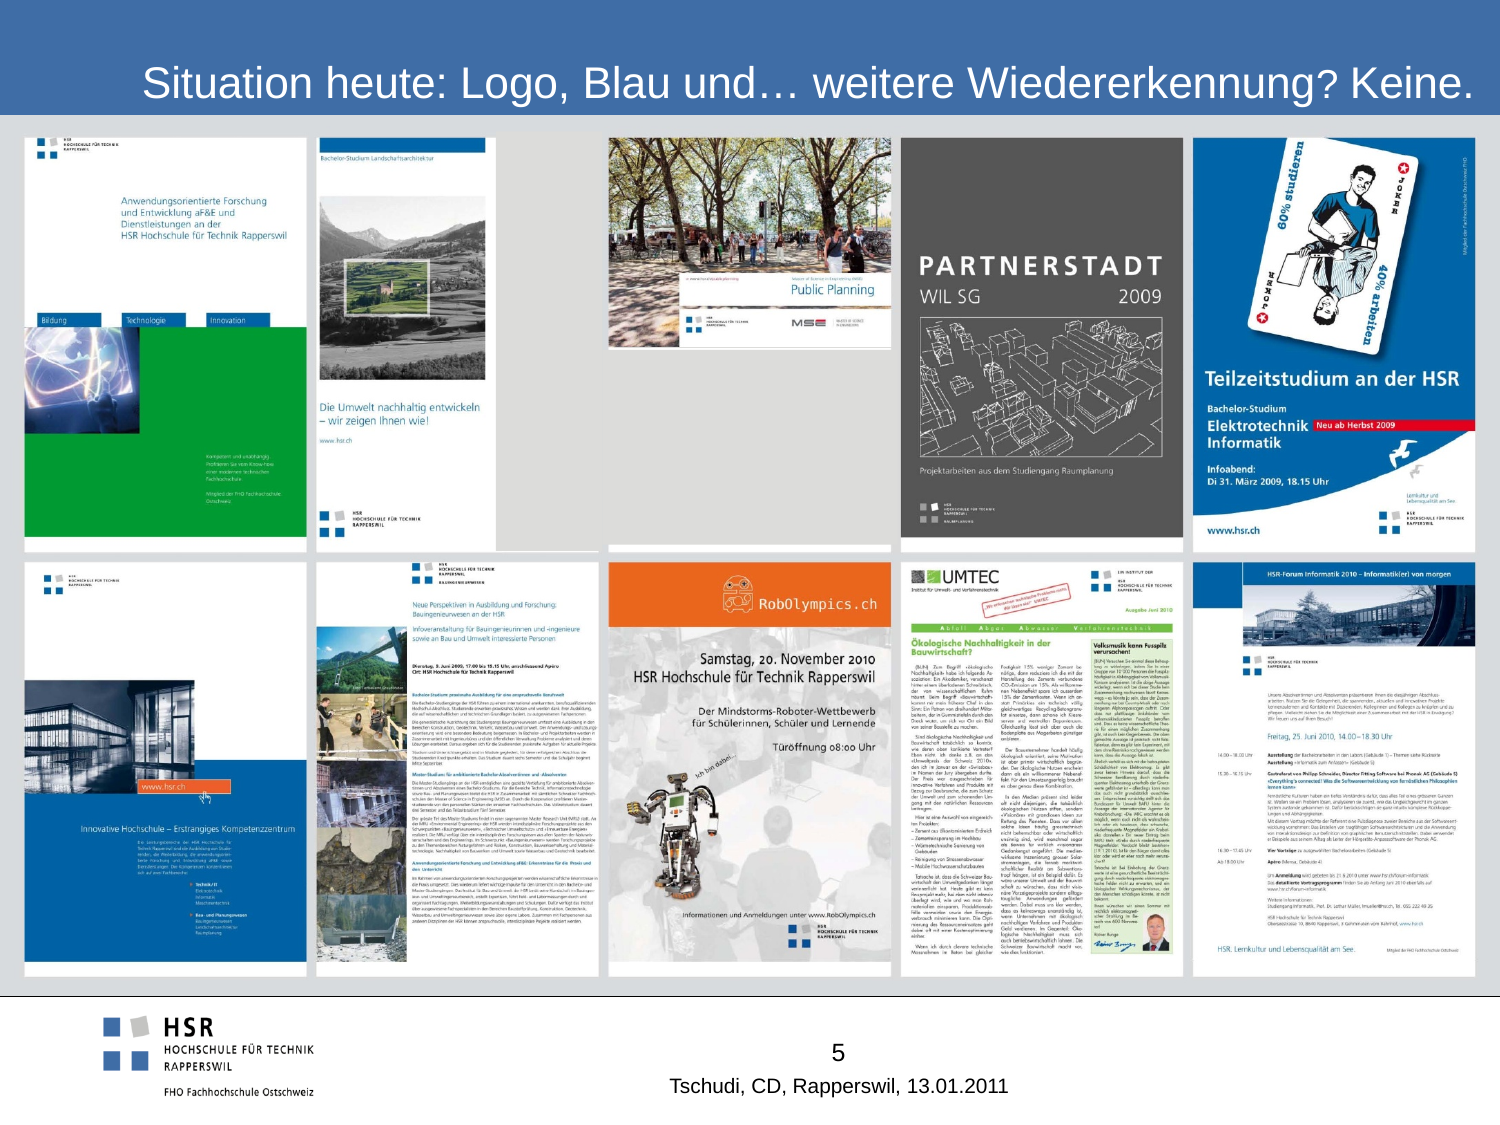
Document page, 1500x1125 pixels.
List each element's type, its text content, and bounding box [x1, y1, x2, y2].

picture [0, 115, 1500, 996]
title Situation heute: Logo, Blau und… weitere Wiedererkennung? Keine. [0, 0, 1500, 115]
footer Tschudi, CD, Rapperswil, 13.01.2011 [501, 1064, 1177, 1106]
slide_number 5 [503, 1042, 1175, 1062]
picture [60, 1001, 327, 1111]
